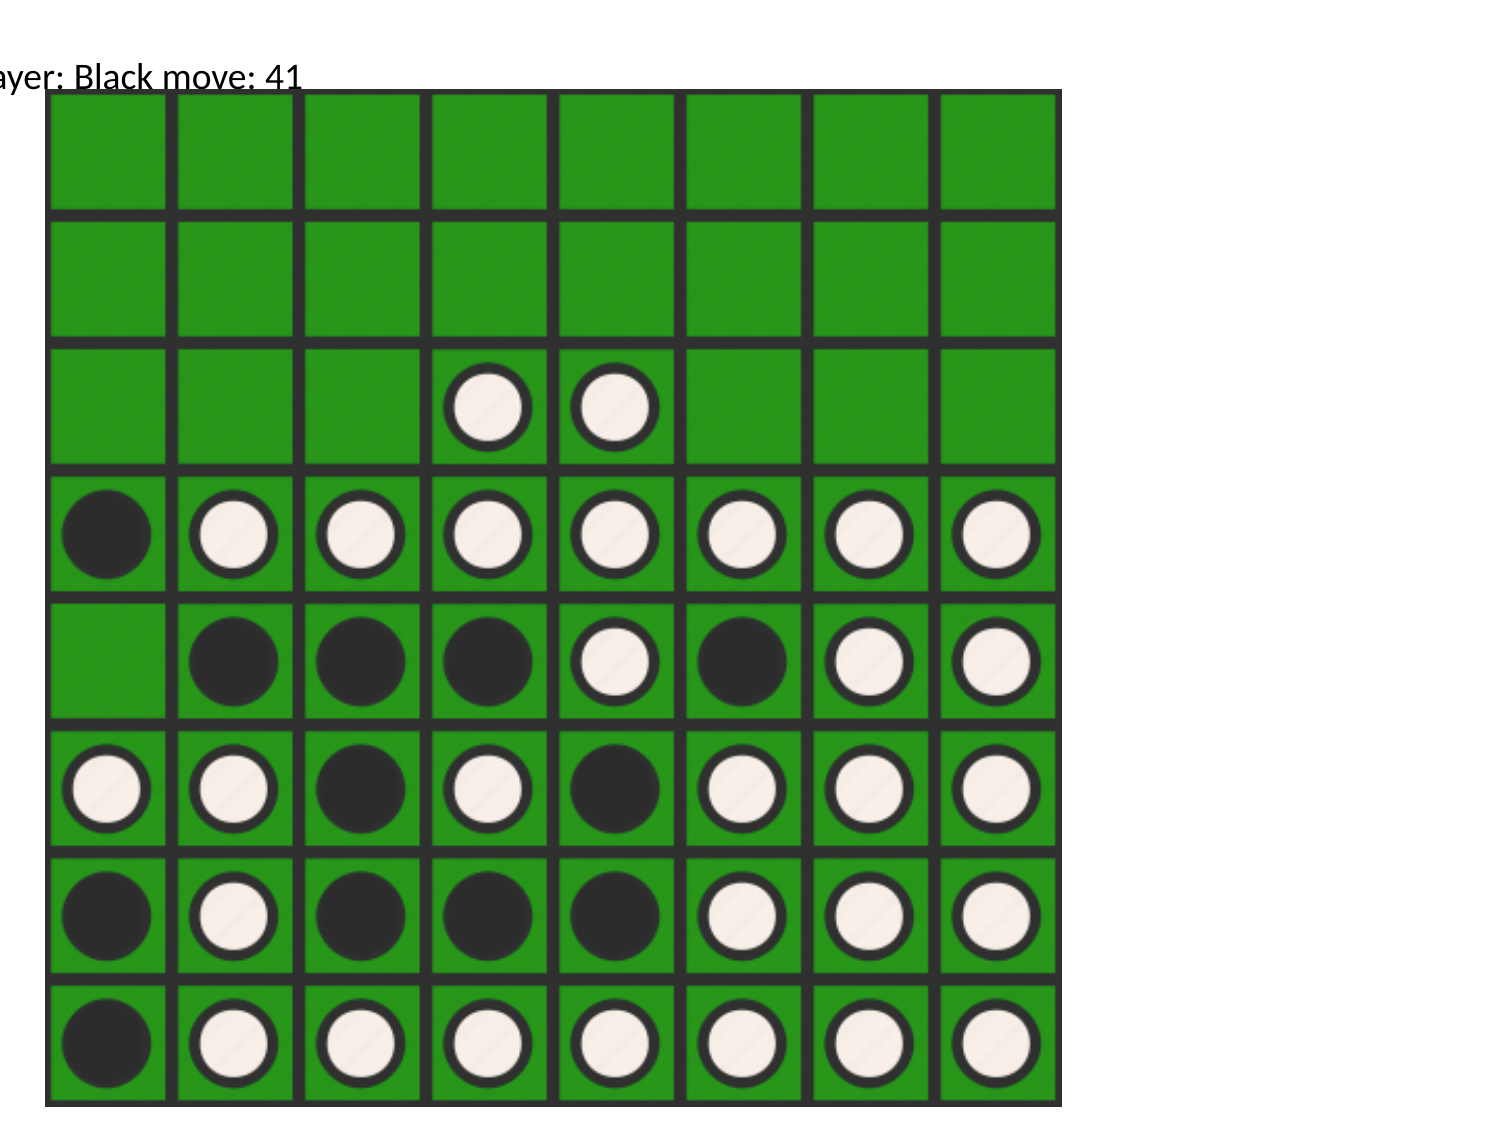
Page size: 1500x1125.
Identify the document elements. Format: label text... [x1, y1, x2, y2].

picture [44, 89, 1062, 1107]
text_box turn: 37 player: Black move: 41 [0, 44, 319, 105]
